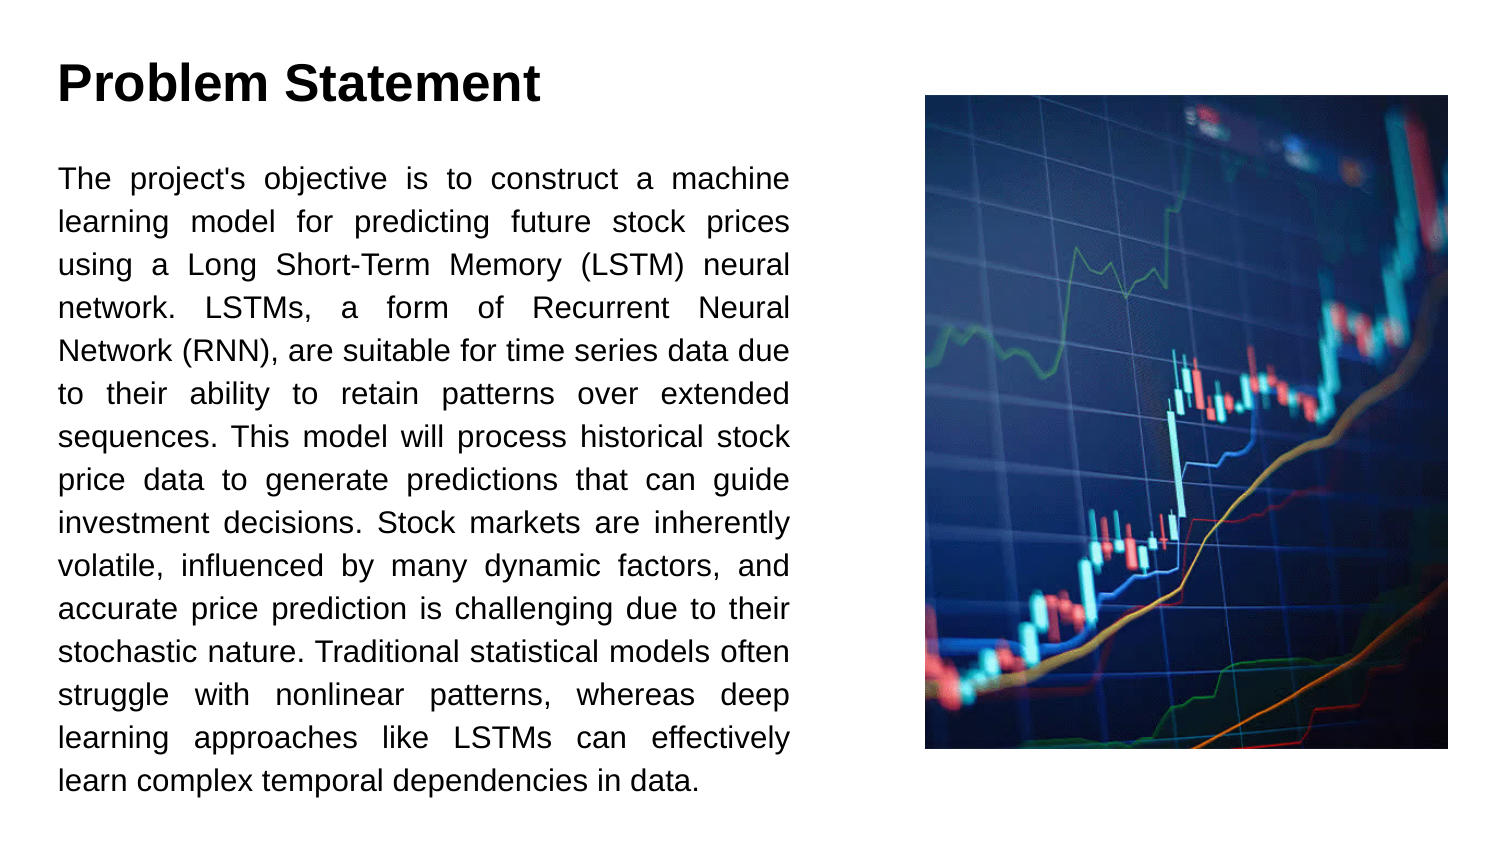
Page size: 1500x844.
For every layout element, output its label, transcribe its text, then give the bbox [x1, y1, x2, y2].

title Problem Statement [42, 33, 807, 128]
list The project's objective is to construct a machine learning model for predicting future stock prices using a Long Short-Term Memory (LSTM) neural network. LSTMs, a form of Recurrent Neural Network (RNN), are suitable for time series data due to their ability to retain patterns over extended sequences. This model will process historical stock price data to generate predictions that can guide investment decisions. Stock markets are inherently volatile, influenced by many dynamic factors, and accurate price prediction is challenging due to their stochastic nature. Traditional statistical models often struggle with nonlinear patterns, whereas deep learning approaches like LSTMs can effectively learn complex temporal dependencies in data. [42, 137, 807, 844]
picture [924, 95, 1448, 749]
